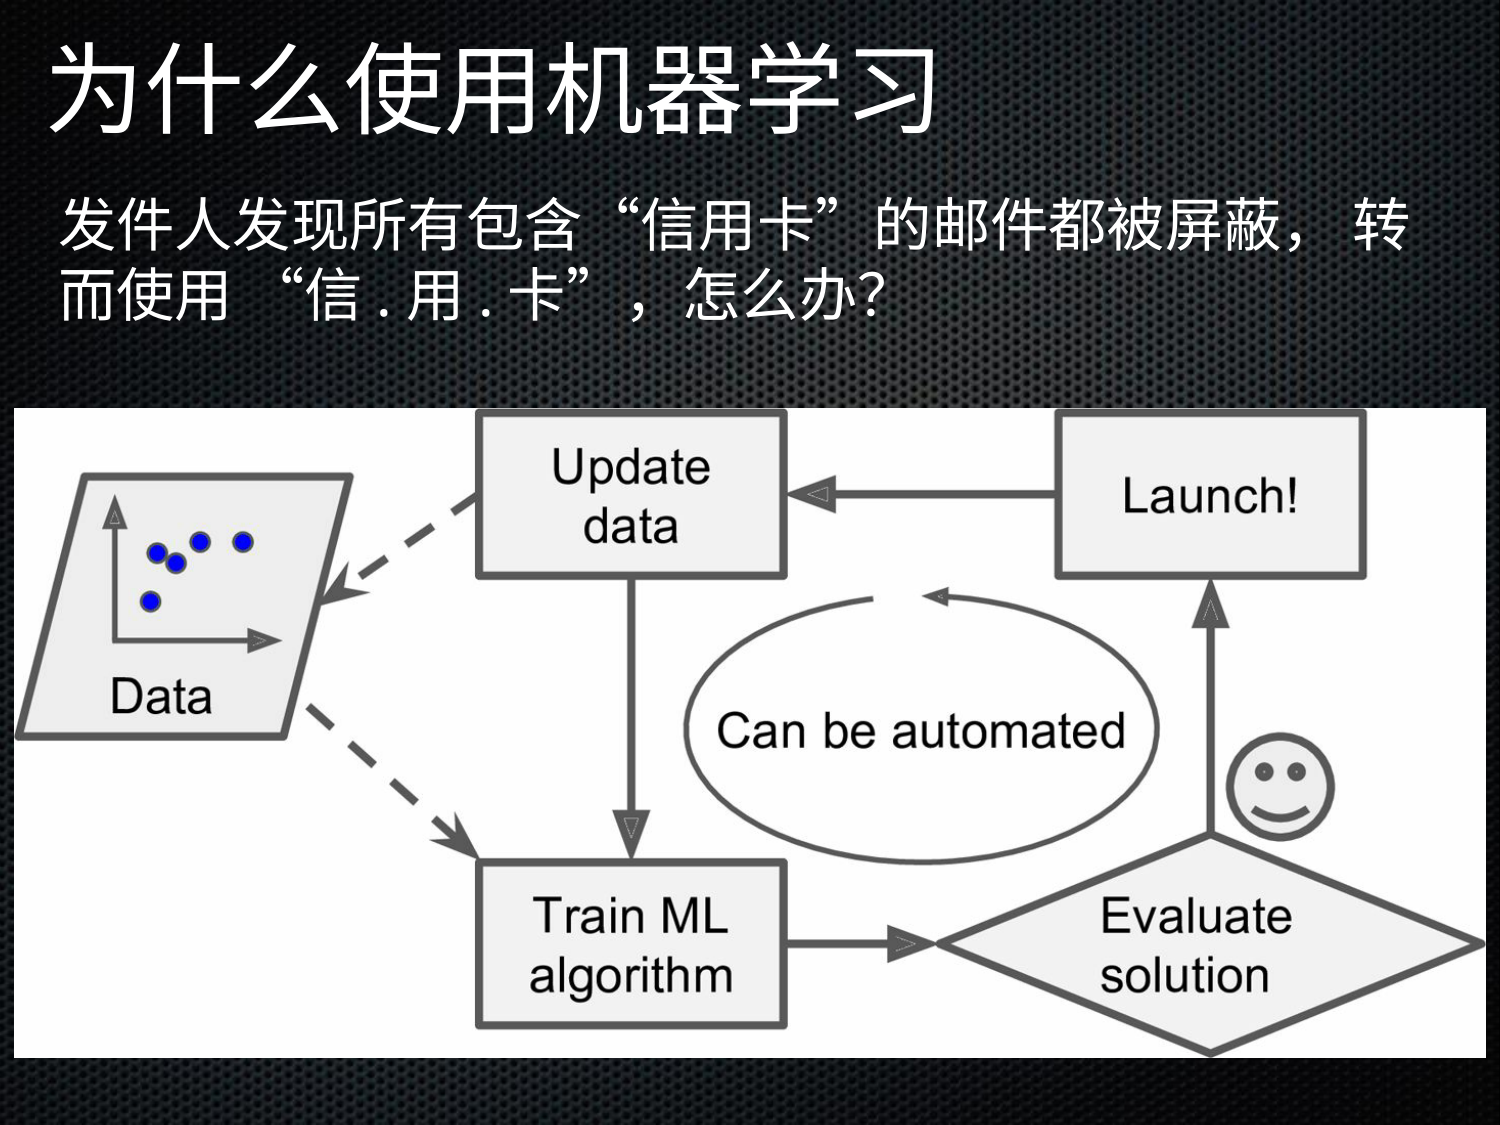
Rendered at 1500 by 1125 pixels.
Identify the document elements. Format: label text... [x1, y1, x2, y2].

picture [0, 0, 1500, 1125]
text_box 发件人发现所有包含“信用卡”的邮件都被屏蔽， 转而使用 “信.用.卡”，怎么办？ [43, 180, 1450, 336]
text_box 为什么使用机器学习 [29, 19, 1164, 154]
